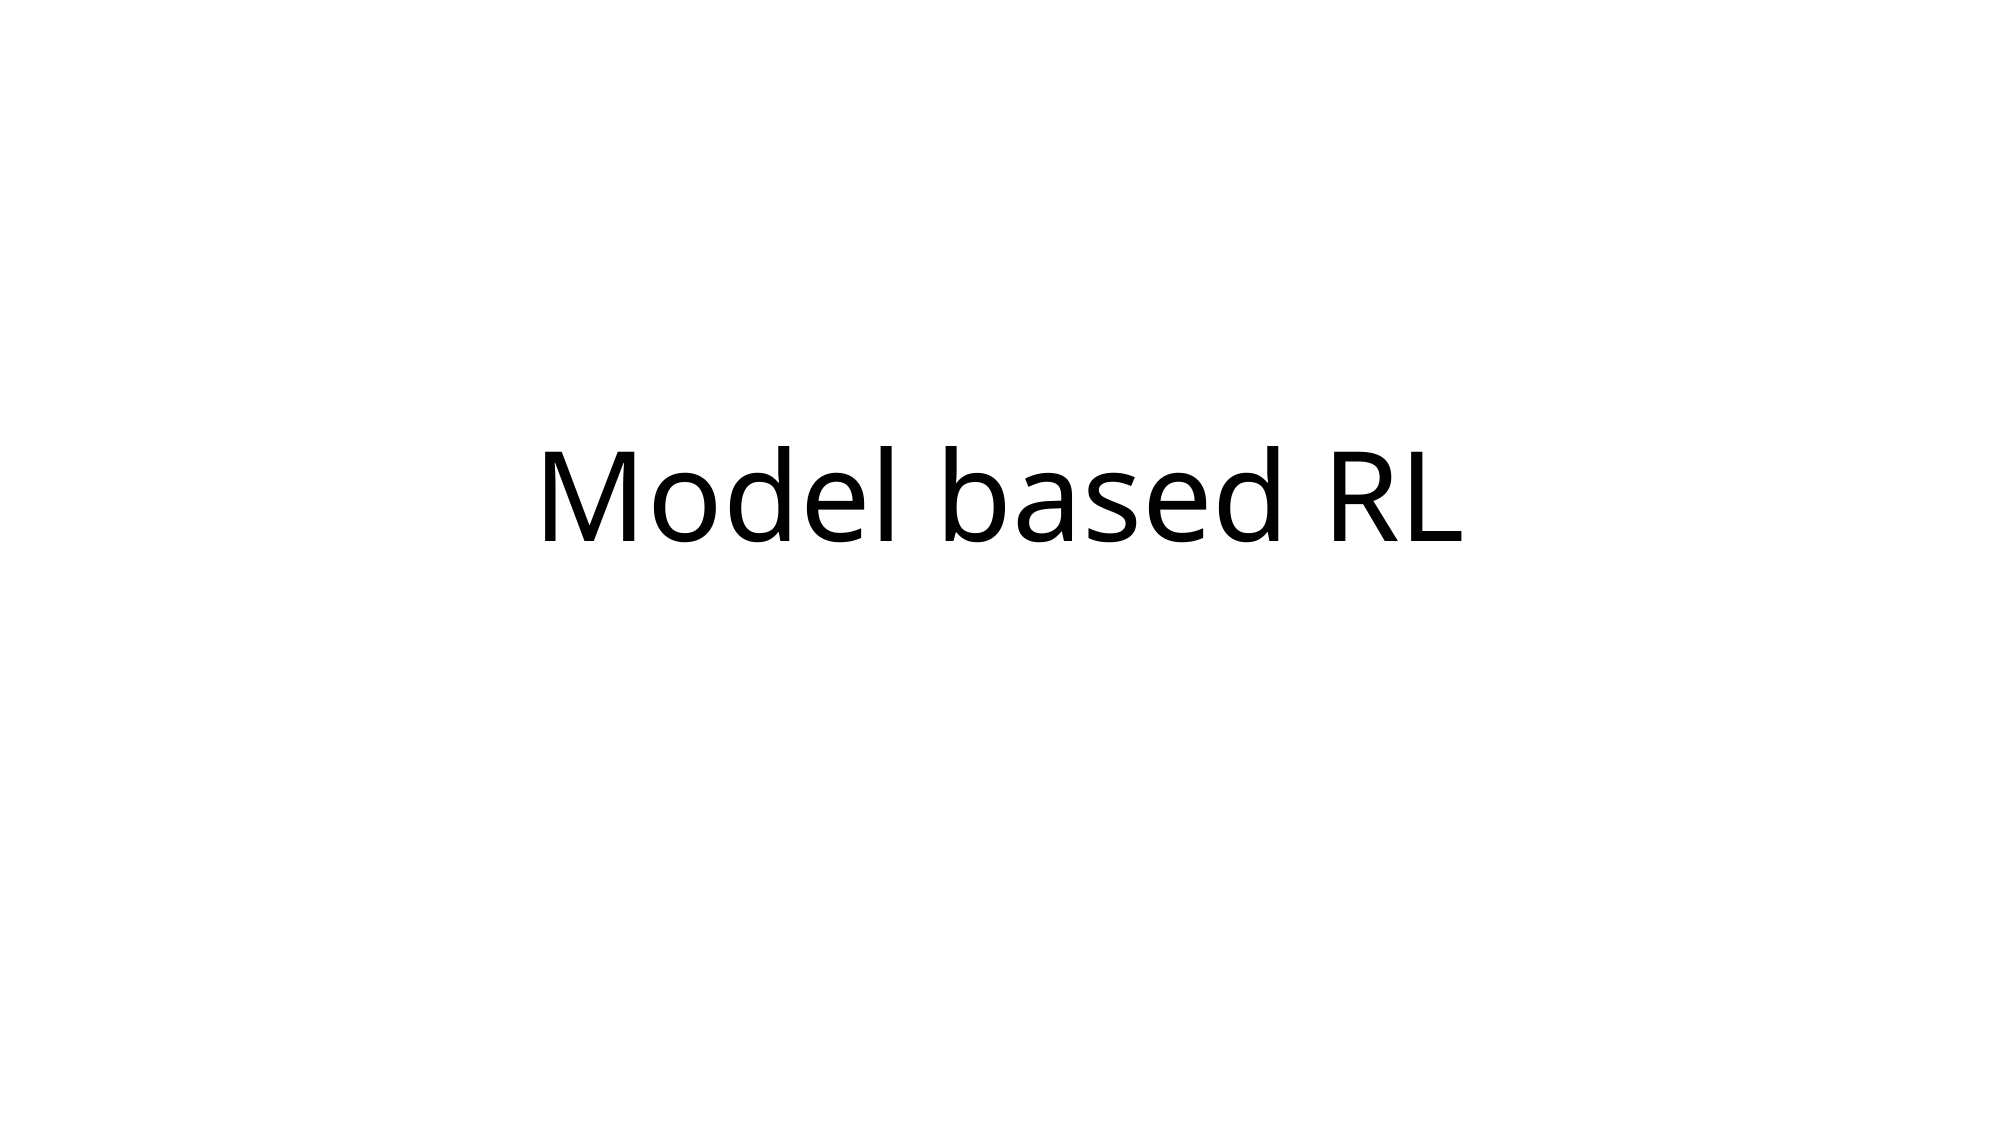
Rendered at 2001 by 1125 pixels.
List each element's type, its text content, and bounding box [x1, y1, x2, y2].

title Model based RL [249, 184, 1750, 576]
